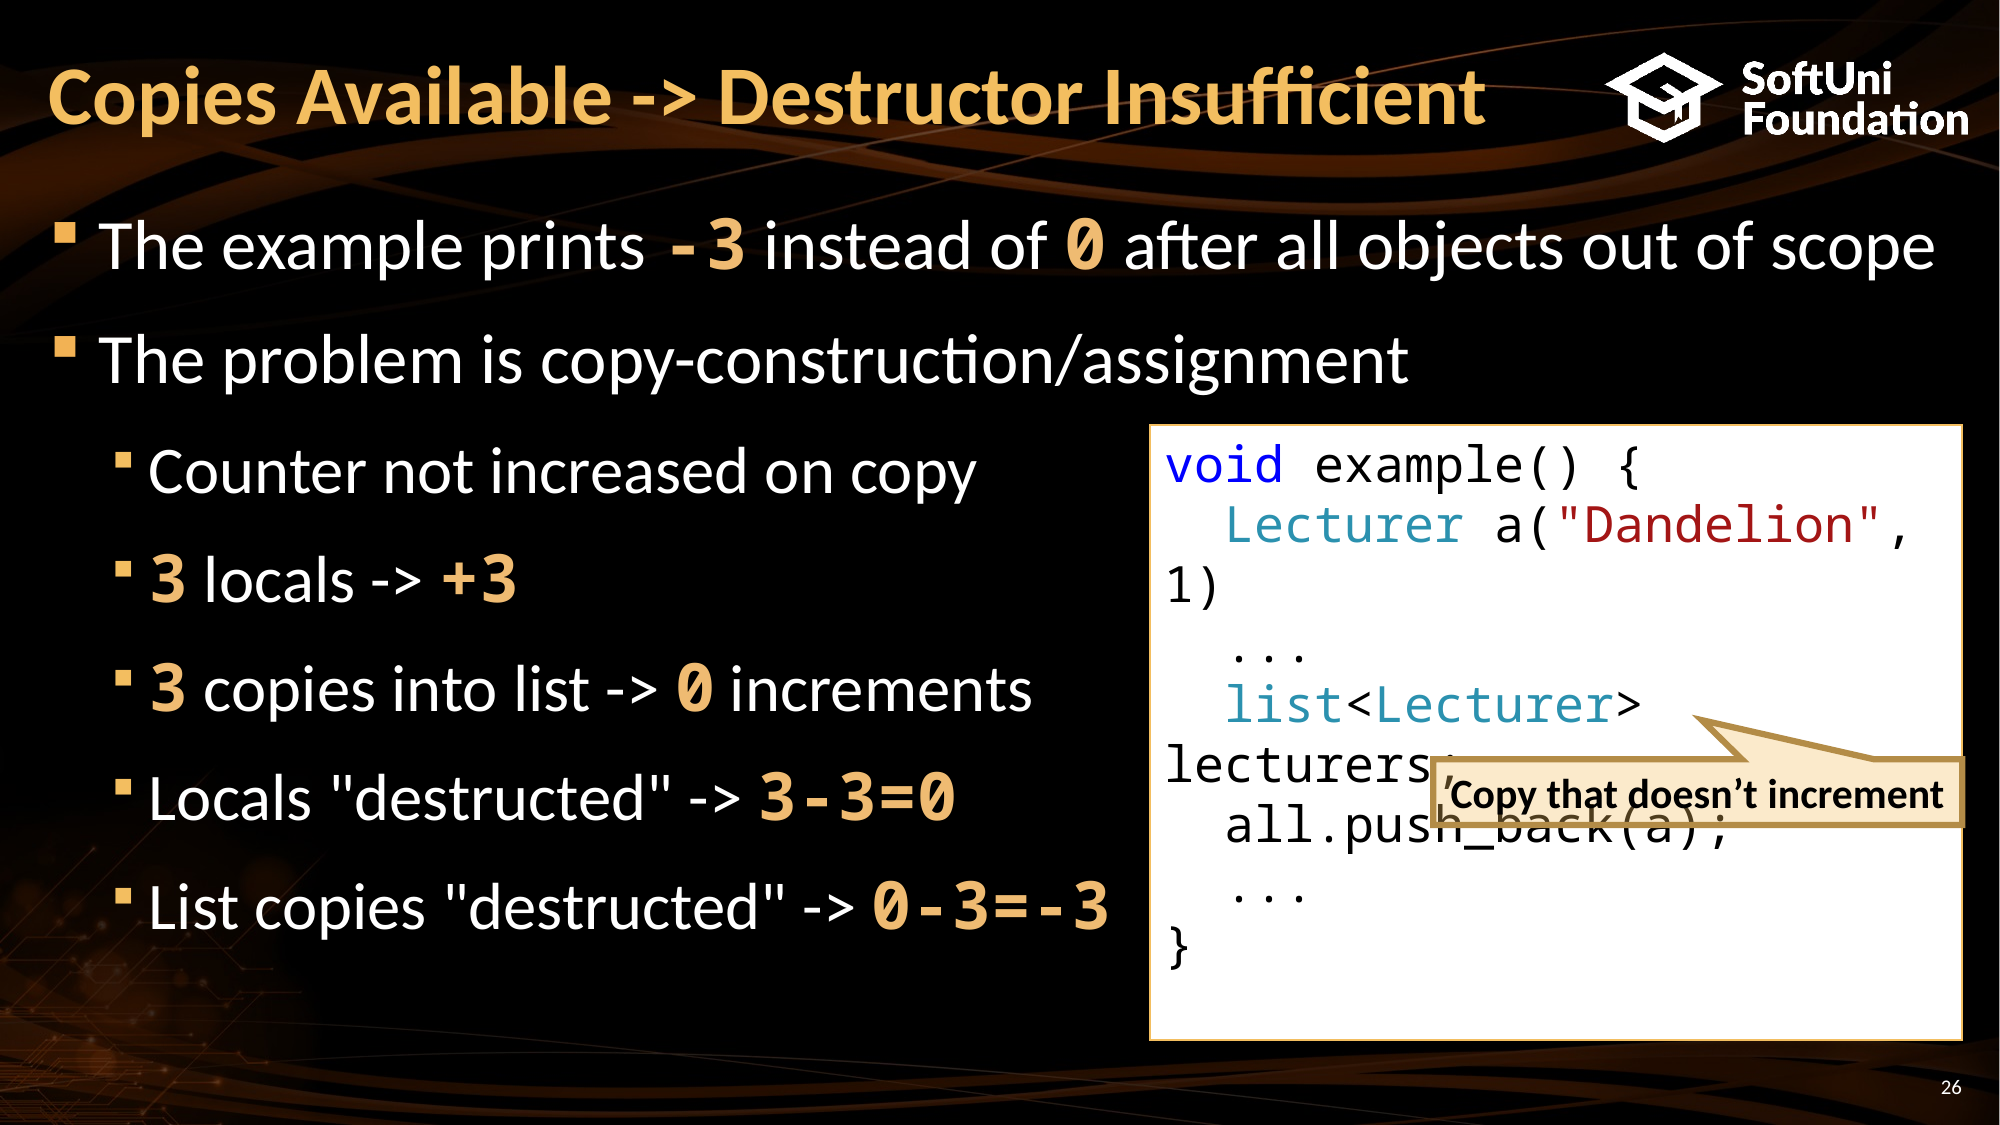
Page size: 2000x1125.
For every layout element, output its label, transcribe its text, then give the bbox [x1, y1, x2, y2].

text_box void example() { Lecturer a("Dandelion", 1) ... list<Lecturer> lecturers; all.push_back(a); ... } [1149, 424, 1963, 1041]
title Copies Available -> Destructor Insufficient [30, 6, 1602, 189]
list The example prints -3 instead of 0 after all objects out of scope The problem is copy-construction/assignment Counter not increased on copy 3 locals -> +3 3 copies into list -> 0 increments Locals "destructed" -> 3-3=0 List copies "destructed" -> 0-3=-3 [31, 188, 1968, 1103]
text_box Copy that doesn’t increment [1432, 718, 1964, 827]
picture [0, 0, 2000, 1125]
